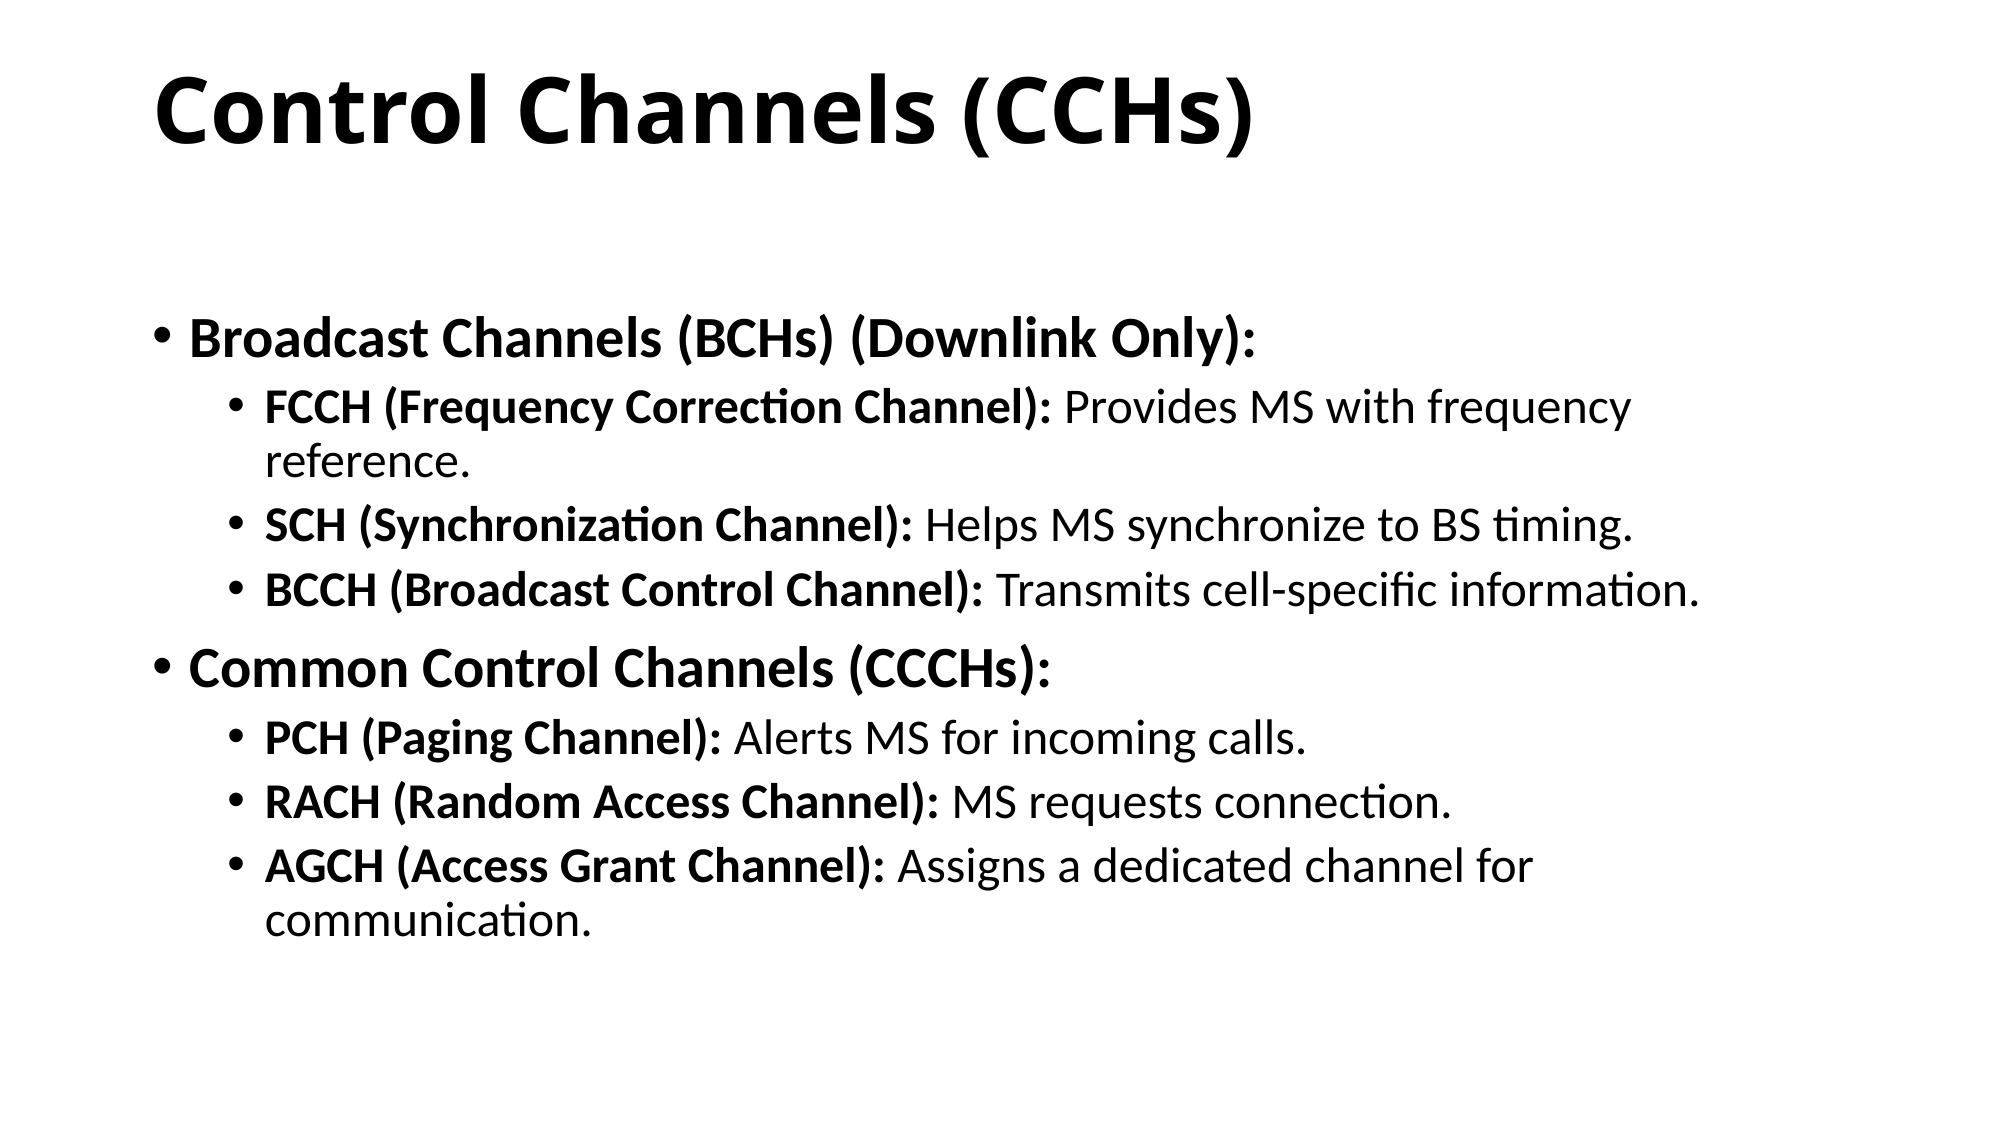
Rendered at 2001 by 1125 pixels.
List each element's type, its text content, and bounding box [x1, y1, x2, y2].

list Broadcast Channels (BCHs) (Downlink Only): FCCH (Frequency Correction Channel): Provides MS with frequency reference. SCH (Synchronization Channel): Helps MS synchronize to BS timing. BCCH (Broadcast Control Channel): Transmits cell-specific information. Common Control Channels (CCCHs): PCH (Paging Channel): Alerts MS for incoming calls. RACH (Random Access Channel): MS requests connection. AGCH (Access Grant Channel): Assigns a dedicated channel for communication. [137, 299, 1863, 1014]
title Control Channels (CCHs) [137, 59, 1863, 278]
